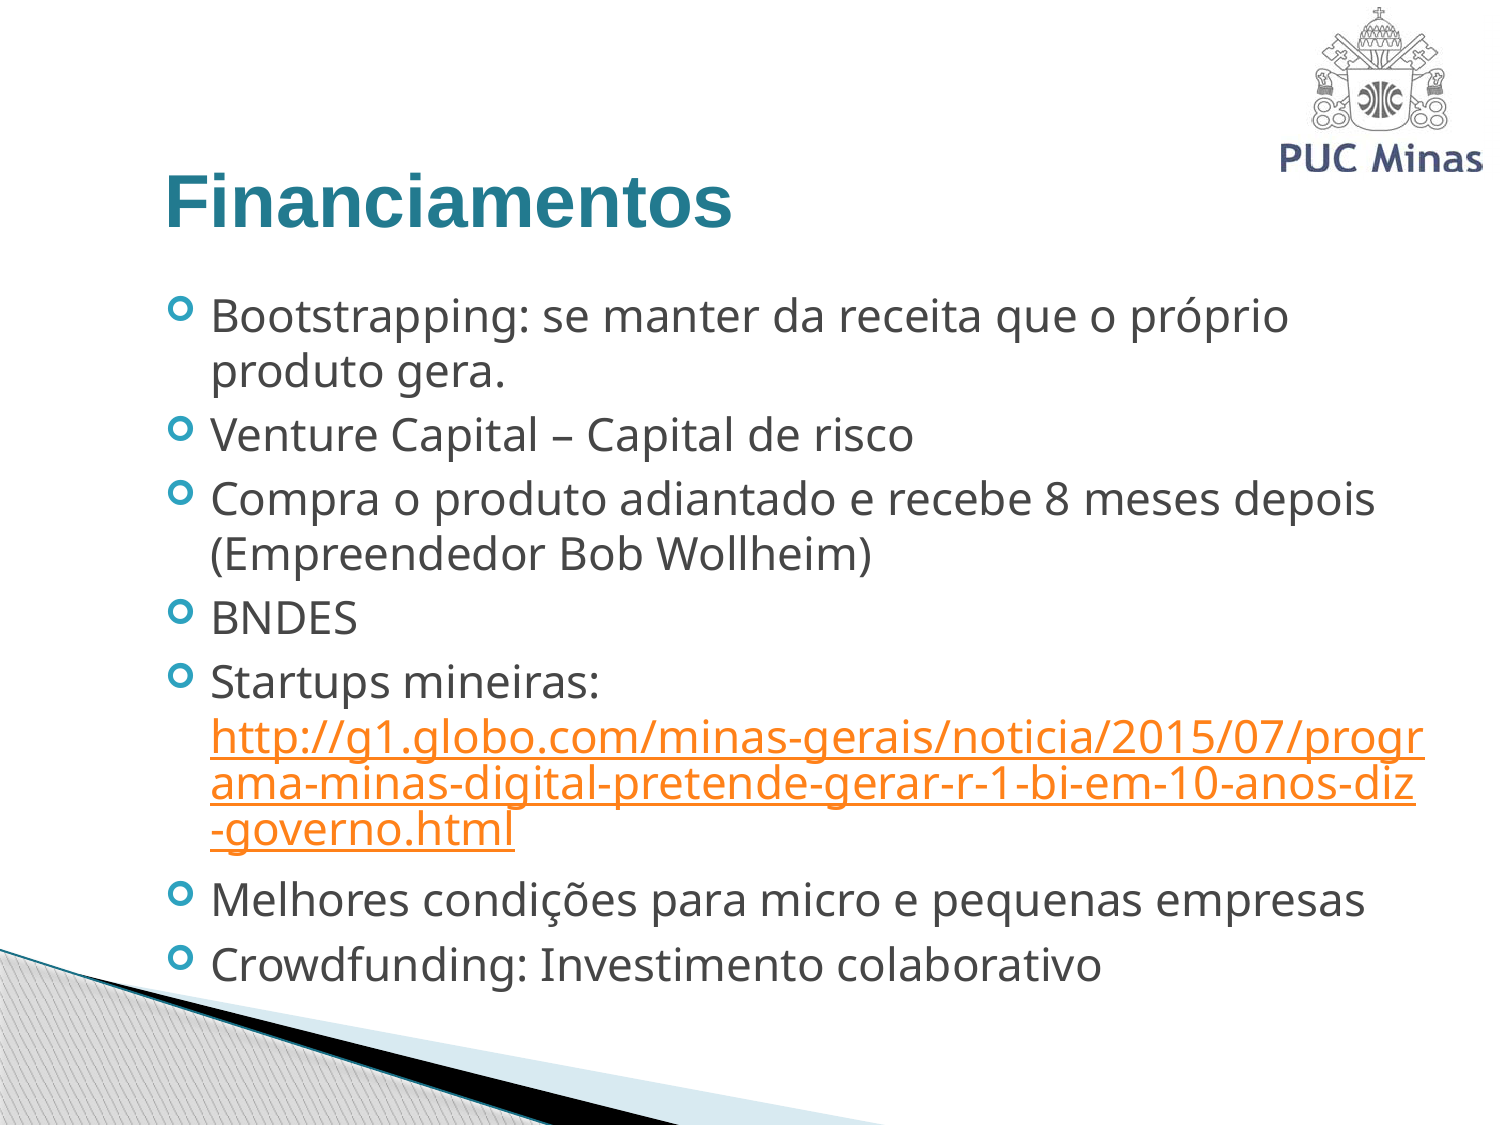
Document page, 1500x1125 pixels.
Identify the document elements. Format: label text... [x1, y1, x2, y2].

text_box Bootstrapping: se manter da receita que o próprio produto gera. Venture Capital – Capital de risco Compra o produto adiantado e recebe 8 meses depois (Empreendedor Bob Wollheim) BNDES Startups mineiras: http://g1.globo.com/minas-gerais/noticia/2015/07/programa-minas-digital-pretende-gerar-r-1-bi-em-10-anos-diz-governo.html Melhores condições para micro e pequenas empresas Crowdfunding: Investimento colaborativo [90, 278, 1441, 1041]
picture [1281, 6, 1483, 172]
text_box Financiamentos [149, 144, 1320, 250]
